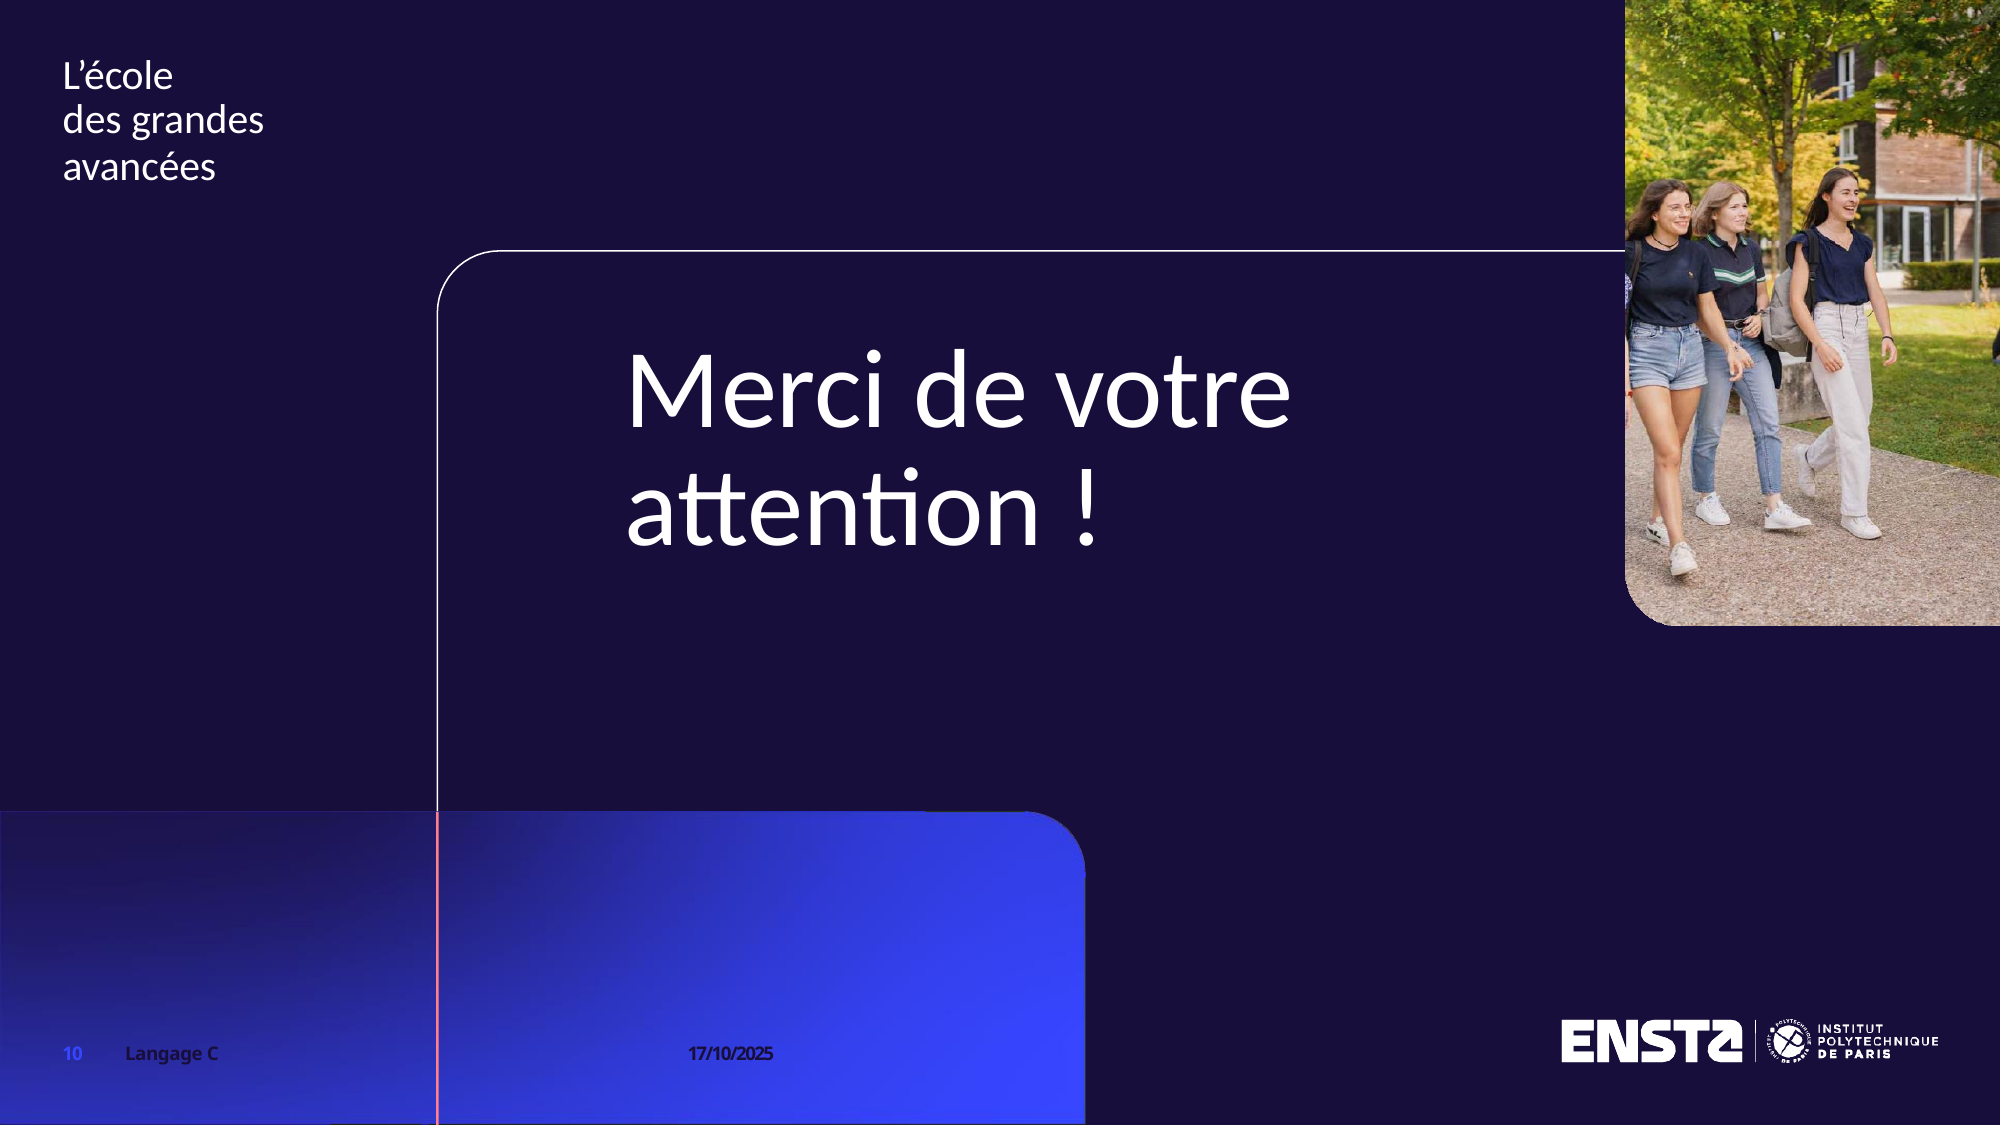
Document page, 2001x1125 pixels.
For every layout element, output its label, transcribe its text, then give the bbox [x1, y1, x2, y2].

text_box [0, 0, 433, 249]
text_box L’école des grandes avancées [60, 49, 268, 189]
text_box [435, 0, 2000, 1125]
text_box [0, 249, 430, 1125]
